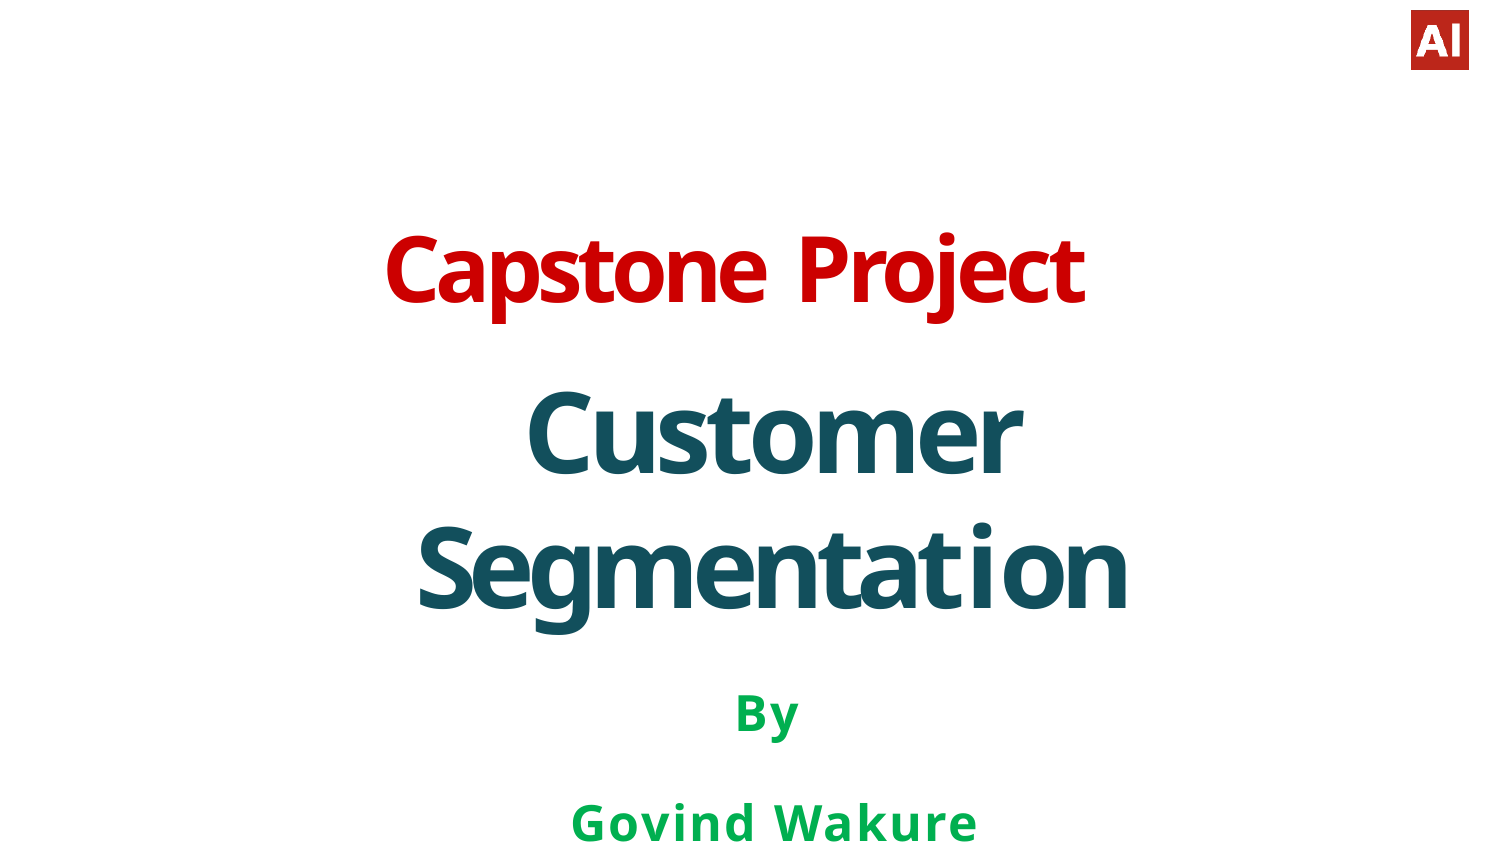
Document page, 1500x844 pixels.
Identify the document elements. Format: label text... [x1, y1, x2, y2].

picture [1411, 10, 1469, 70]
title Capstone Project [380, 208, 1089, 353]
text_box Customer Segmentation By Govind Wakure [162, 359, 1388, 844]
